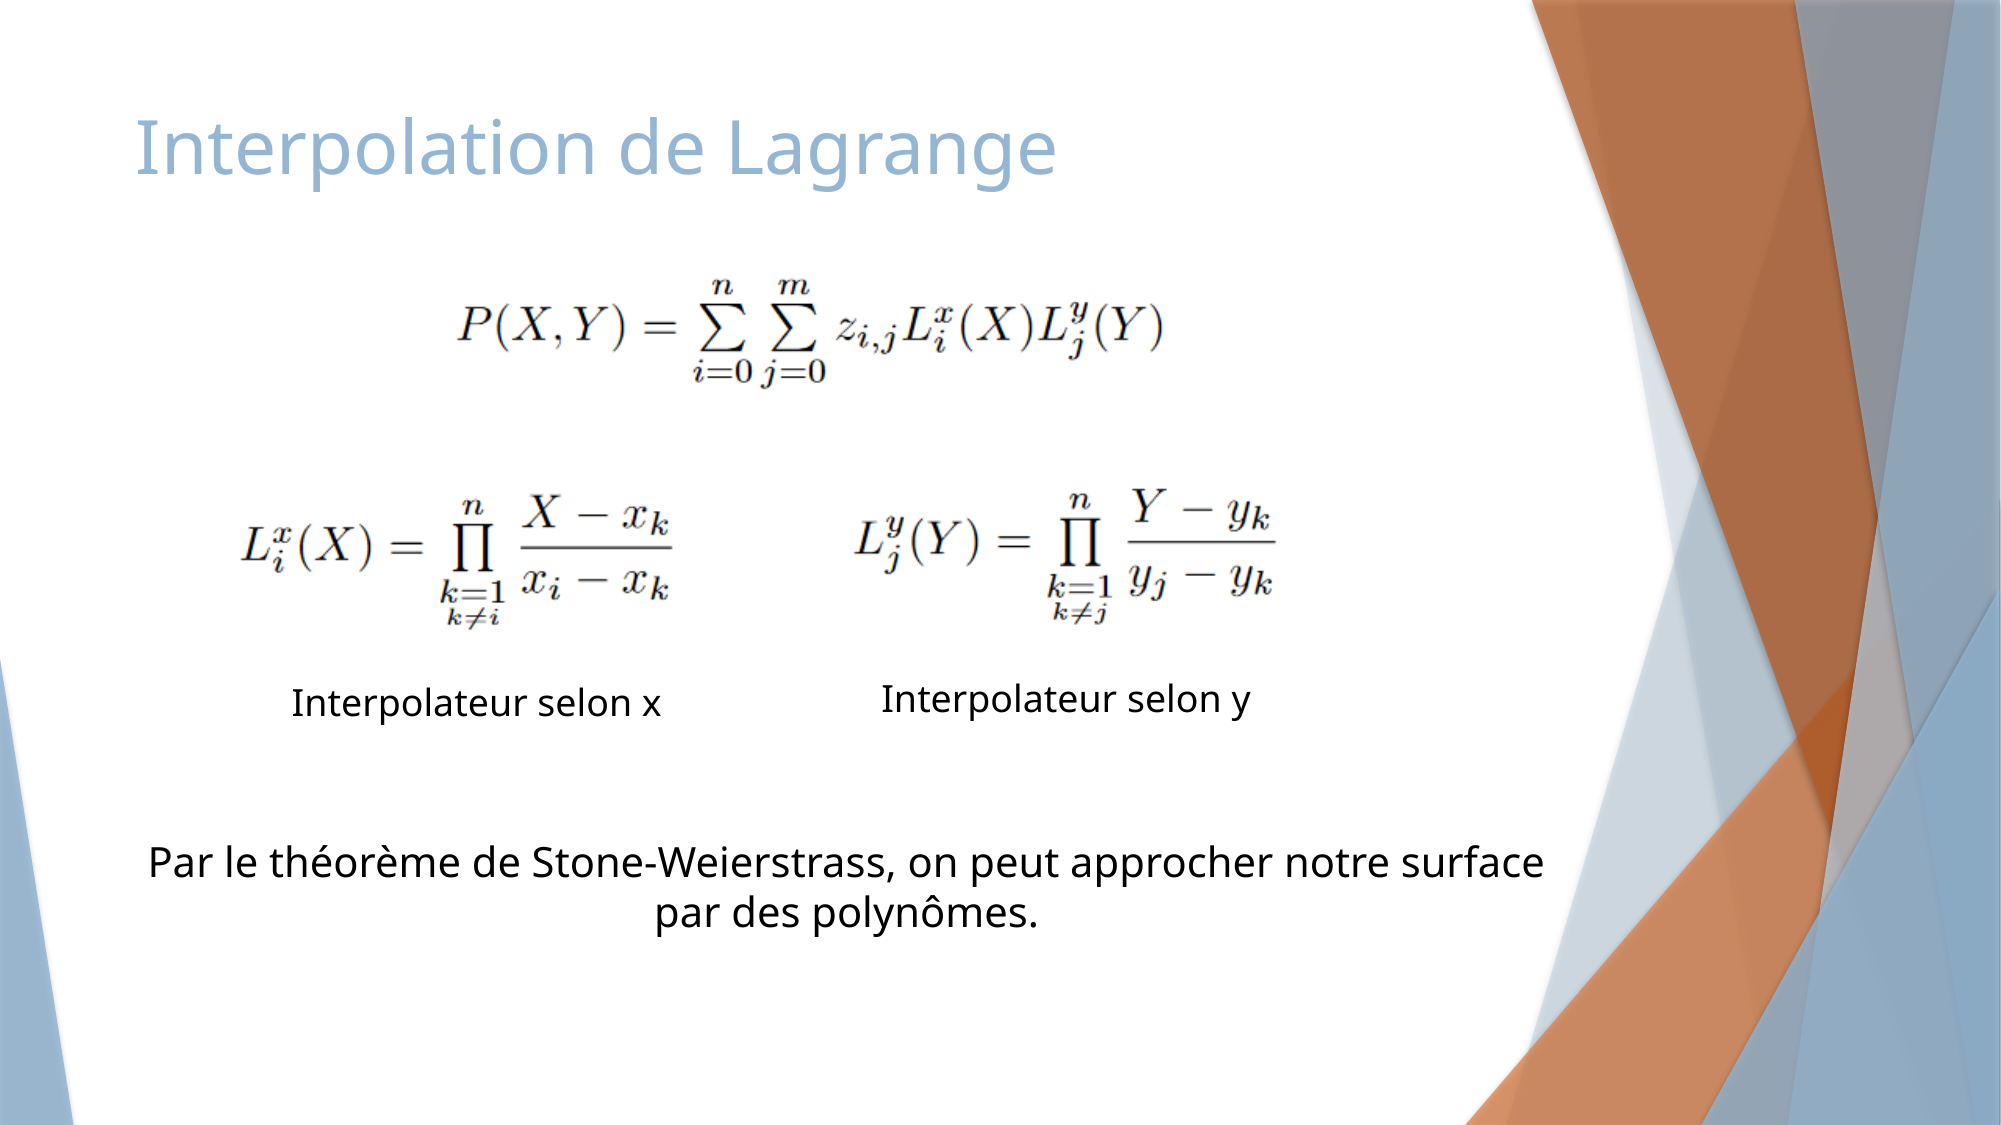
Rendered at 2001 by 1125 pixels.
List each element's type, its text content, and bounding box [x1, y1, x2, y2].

text_box Interpolateur selon x [276, 671, 677, 732]
text_box Interpolateur selon y [866, 667, 1266, 728]
picture [846, 486, 1287, 639]
picture [235, 488, 718, 637]
picture [435, 274, 1175, 394]
text_box Par le théorème de Stone-Weierstrass, on peut approcher notre surface par des polynômes. [132, 828, 1561, 944]
title Interpolation de Lagrange [120, 92, 1531, 309]
